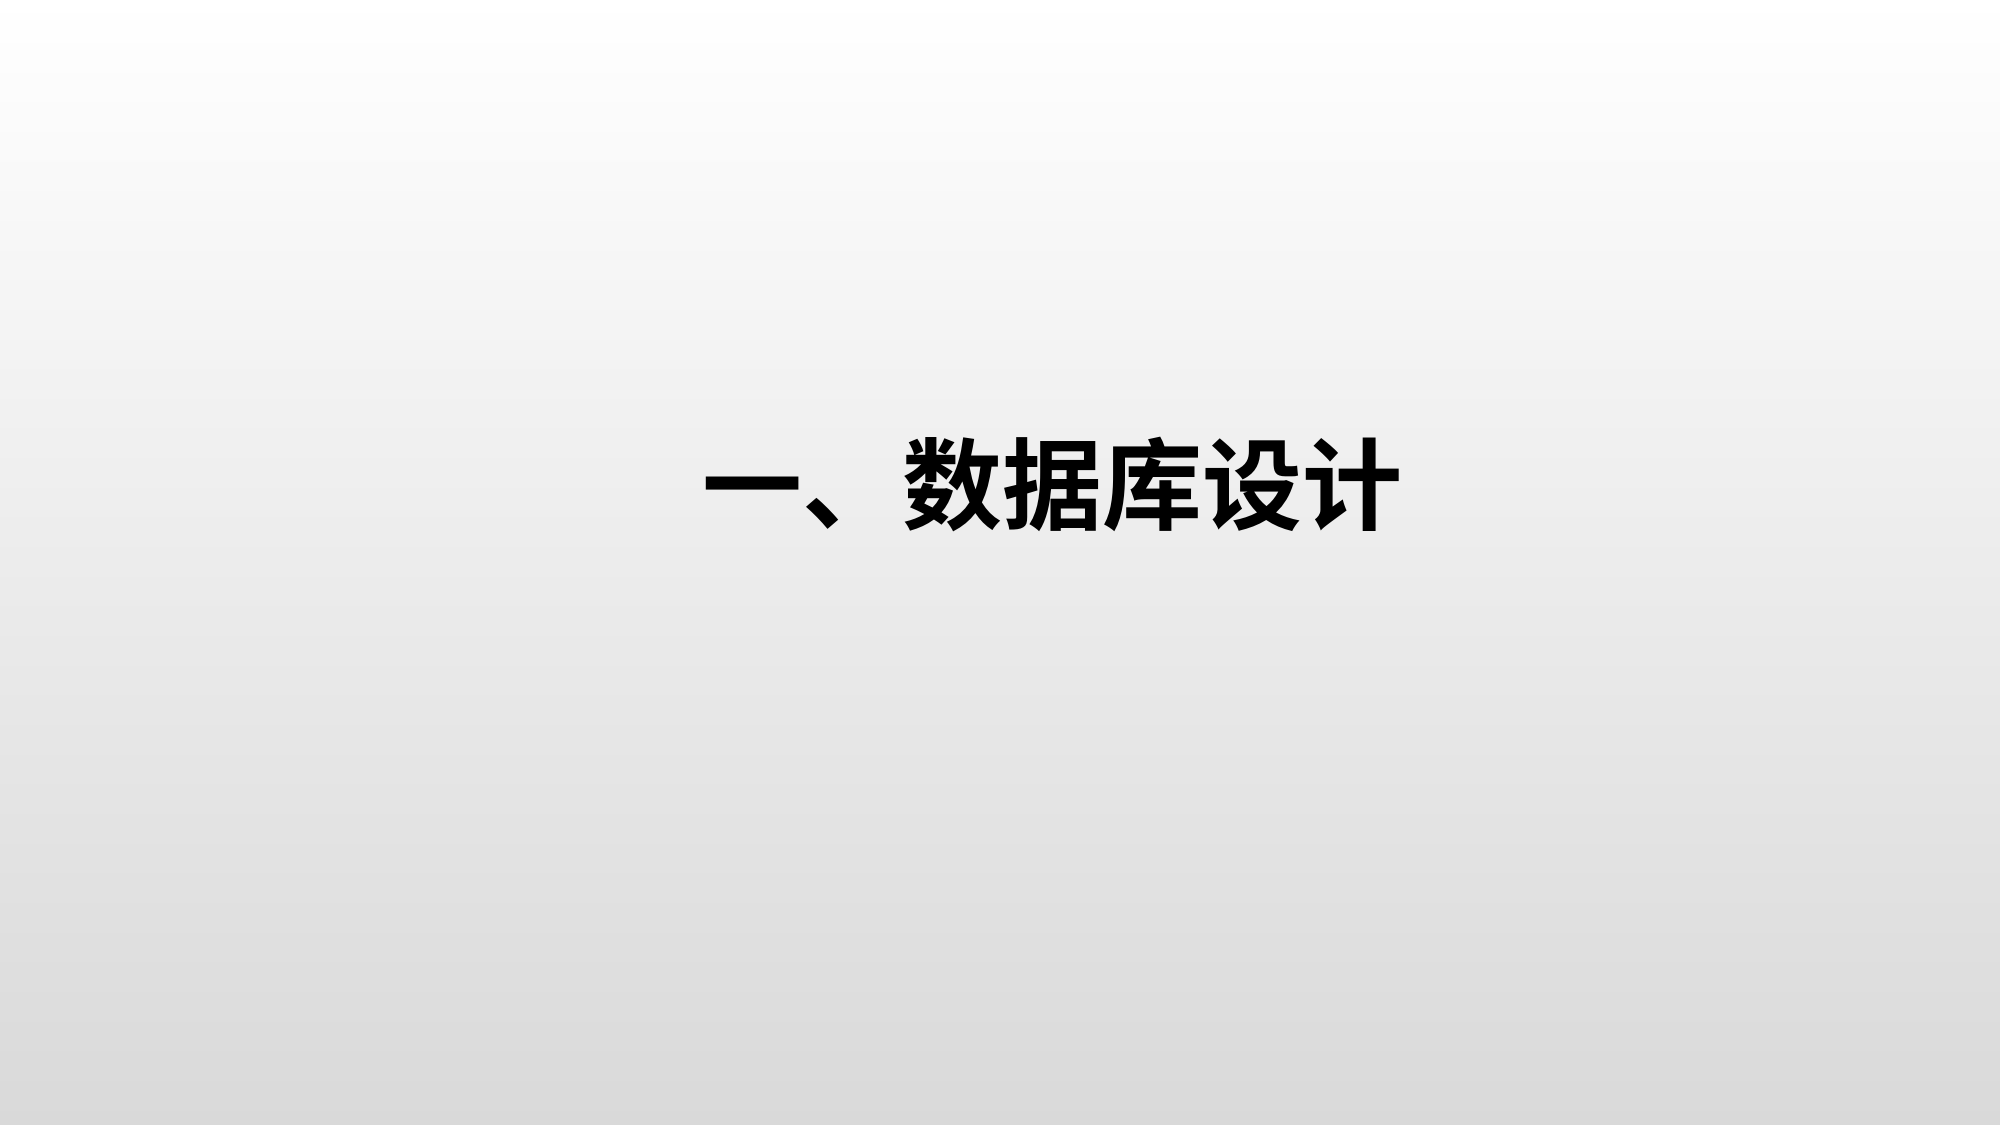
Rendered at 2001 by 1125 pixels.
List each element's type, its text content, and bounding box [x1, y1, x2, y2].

text_box 一、数据库设计 [687, 414, 1841, 550]
